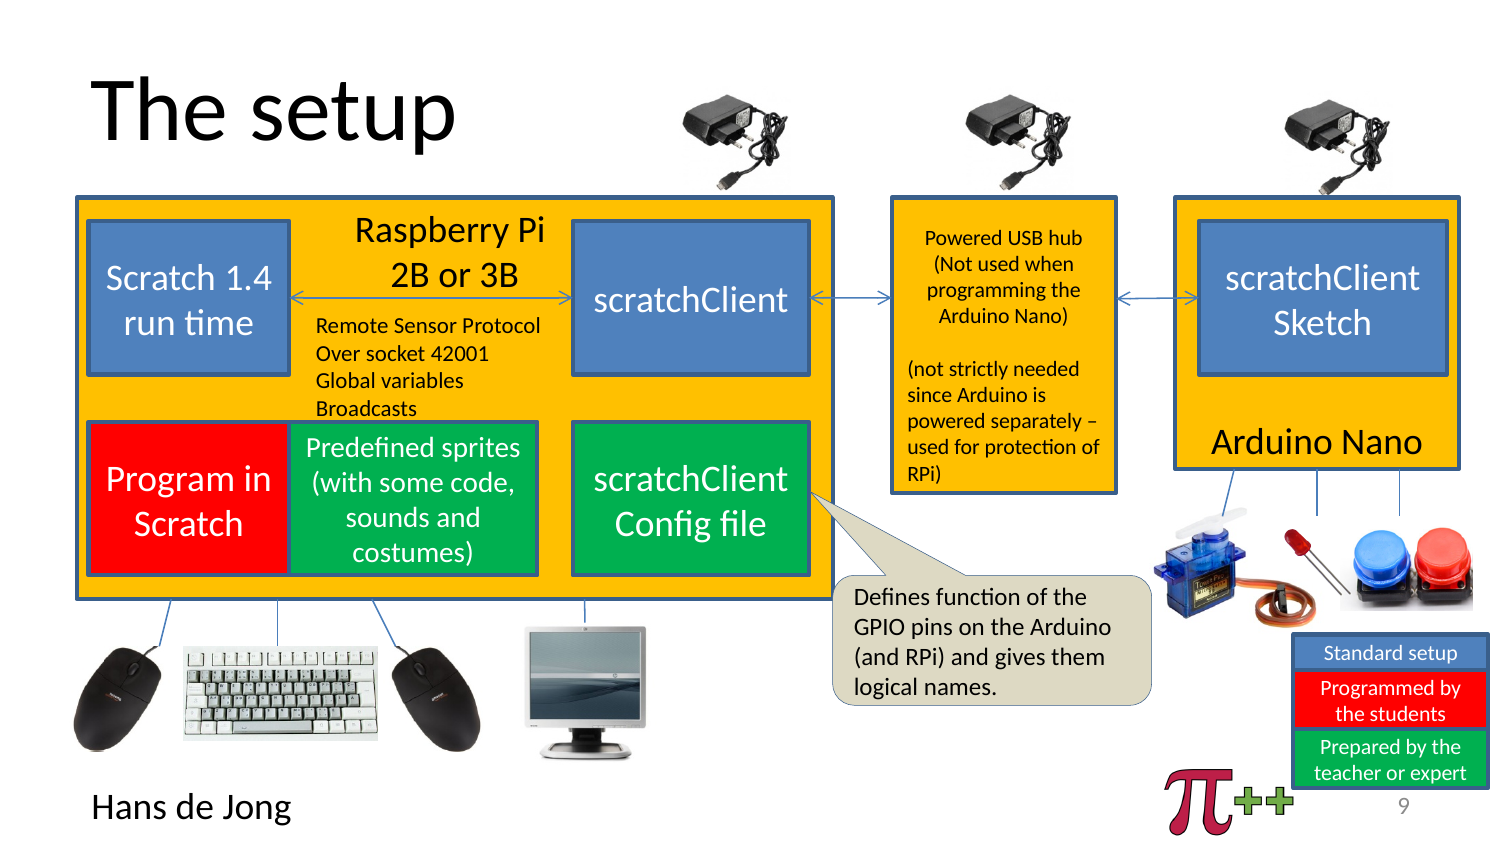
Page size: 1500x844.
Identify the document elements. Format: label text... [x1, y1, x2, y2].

text_box Raspberry Pi 2B or 3B [75, 195, 835, 601]
picture [383, 646, 489, 752]
text_box Standard setup [1291, 632, 1490, 668]
picture [64, 646, 170, 752]
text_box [159, 598, 172, 647]
picture [1115, 480, 1473, 654]
picture [678, 86, 791, 198]
picture [1163, 768, 1294, 836]
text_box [1222, 468, 1235, 517]
text_box scratchClient Sketch [1197, 219, 1449, 377]
text_box Scratch 1.4 run time [86, 219, 291, 377]
text_box scratchClient Config file [571, 420, 811, 577]
text_box scratchClient [571, 219, 811, 377]
picture [1281, 90, 1393, 203]
text_box Predefined sprites (with some code, sounds and costumes) [287, 420, 539, 577]
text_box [371, 598, 396, 647]
title The setup [75, 33, 1425, 175]
text_box Prepared by the teacher or expert [1291, 727, 1490, 790]
picture [182, 645, 378, 742]
picture [962, 86, 1074, 198]
text_box Arduino Nano [1173, 195, 1461, 471]
text_box Defines function of the GPIO pins on the Arduino (and RPi) and gives them logical names. [808, 489, 1154, 708]
text_box Program in Scratch [86, 420, 287, 577]
text_box Powered USB hub (Not used when programming the Arduino Nano) (not strictly needed since Arduino is powered separately – used for protection of RPi) [890, 195, 1118, 495]
text_box Remote Sensor Protocol Over socket 42001 Global variables Broadcasts [301, 305, 561, 429]
text_box Programmed by the students [1291, 668, 1490, 727]
picture [513, 622, 657, 766]
slide_number 9 [1340, 790, 1425, 827]
